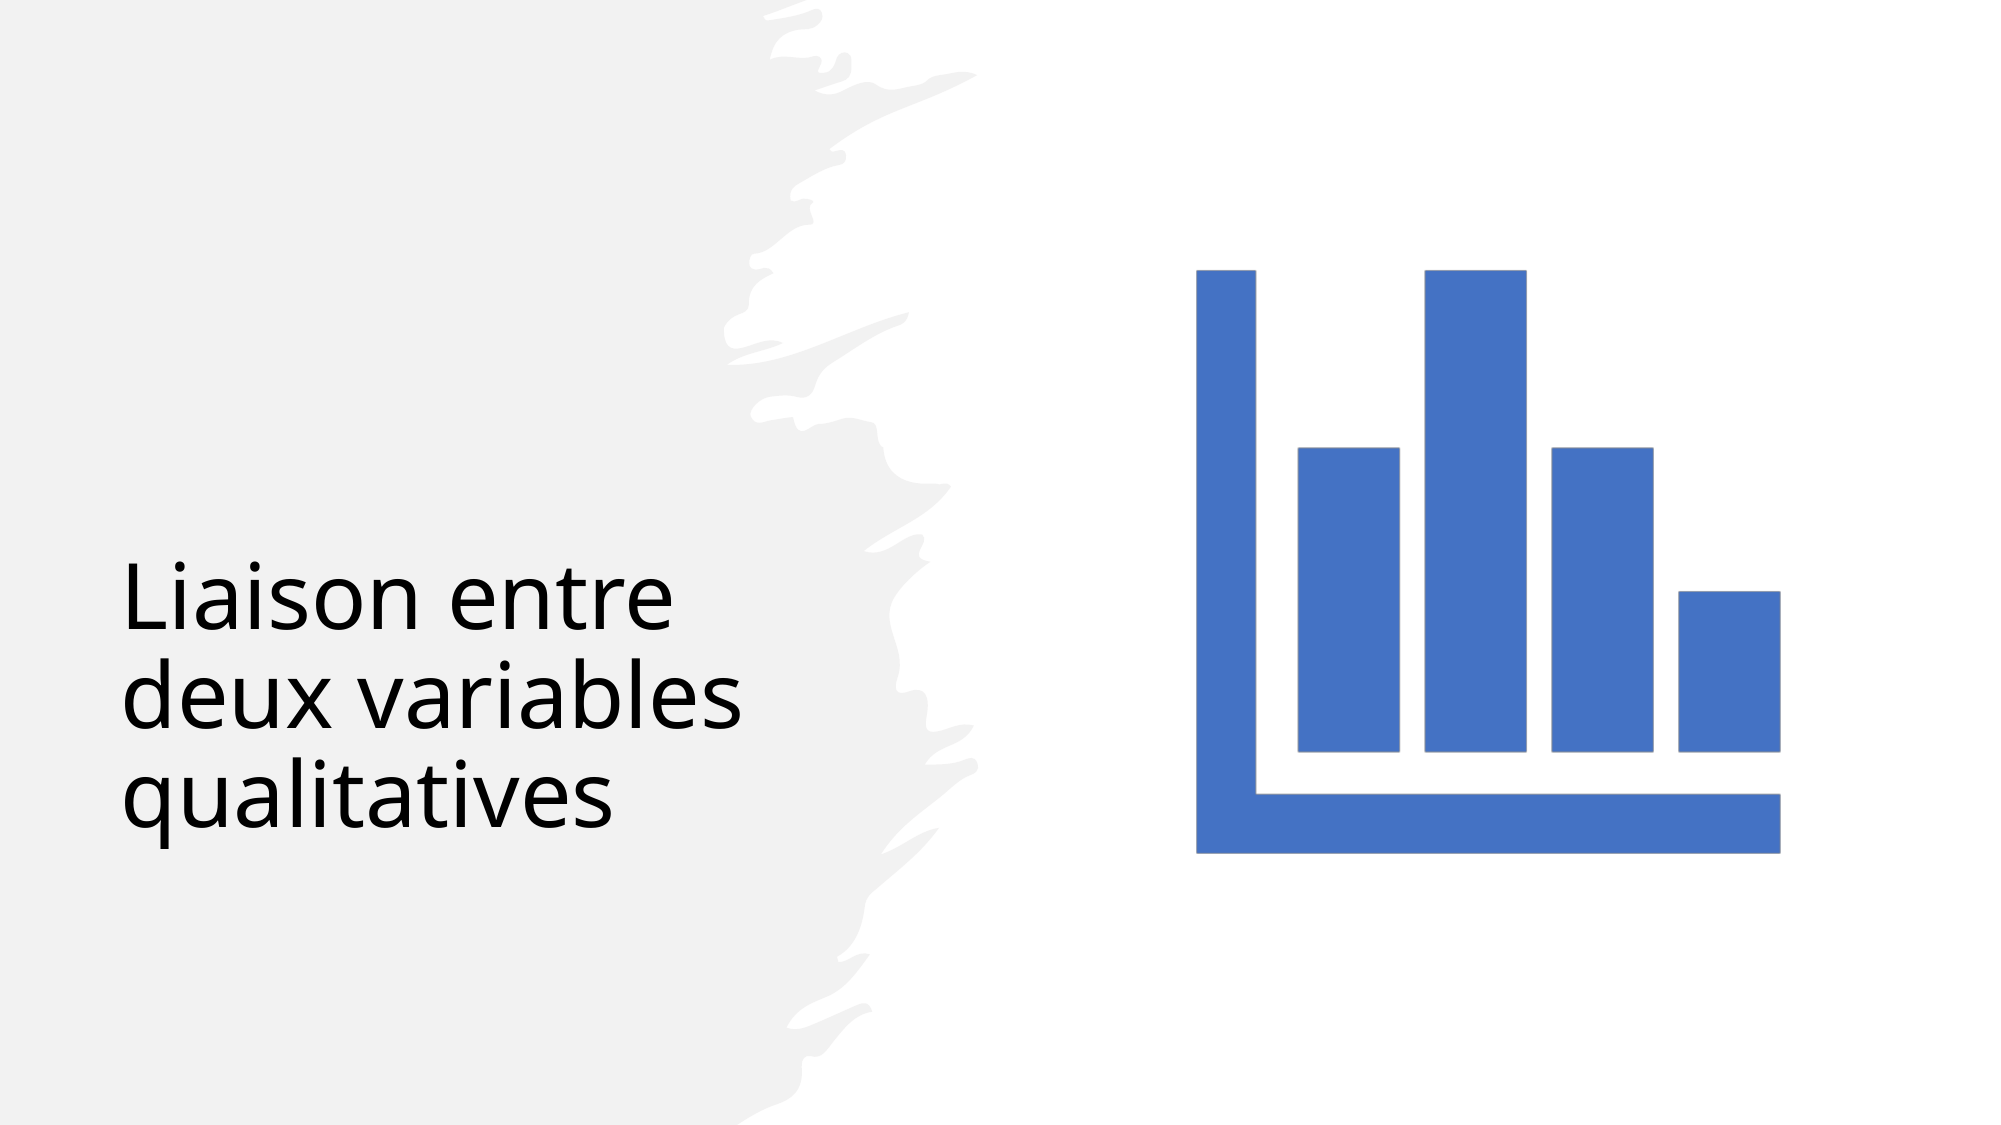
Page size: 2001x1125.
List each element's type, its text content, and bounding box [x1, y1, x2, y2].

picture [1083, 157, 1895, 968]
text_box [739, 0, 2000, 1125]
title Liaison entre deux variables qualitatives [105, 105, 864, 855]
text_box [0, 0, 979, 1125]
